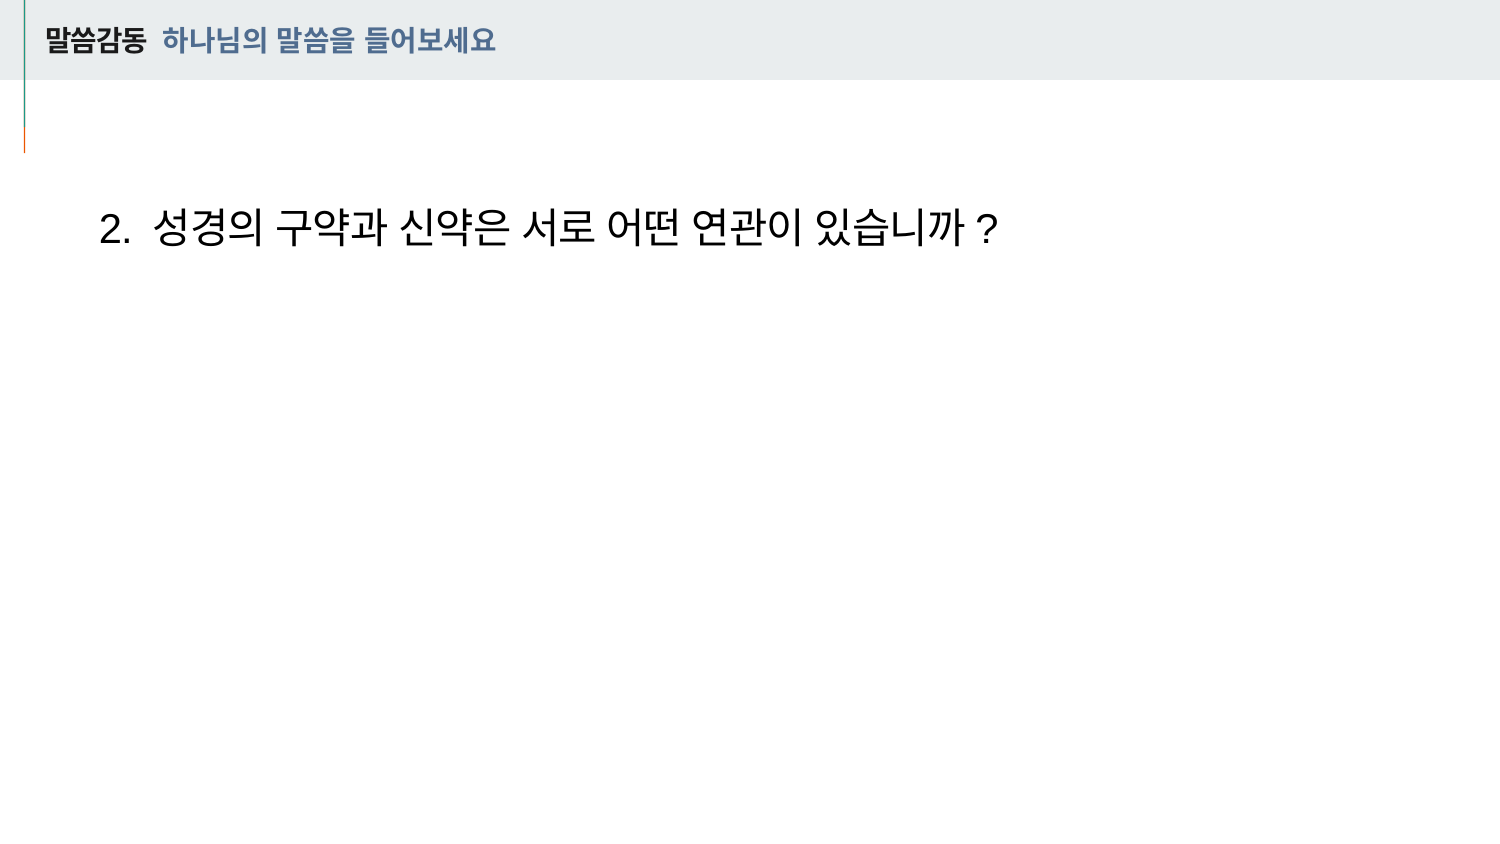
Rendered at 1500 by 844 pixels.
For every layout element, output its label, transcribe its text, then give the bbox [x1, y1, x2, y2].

title 말씀감동 하나님의 말씀을 들어보세요 [30, 7, 1292, 73]
list 2. 성경의 구약과 신약은 서로 어떤 연관이 있습니까? [69, 147, 1434, 772]
